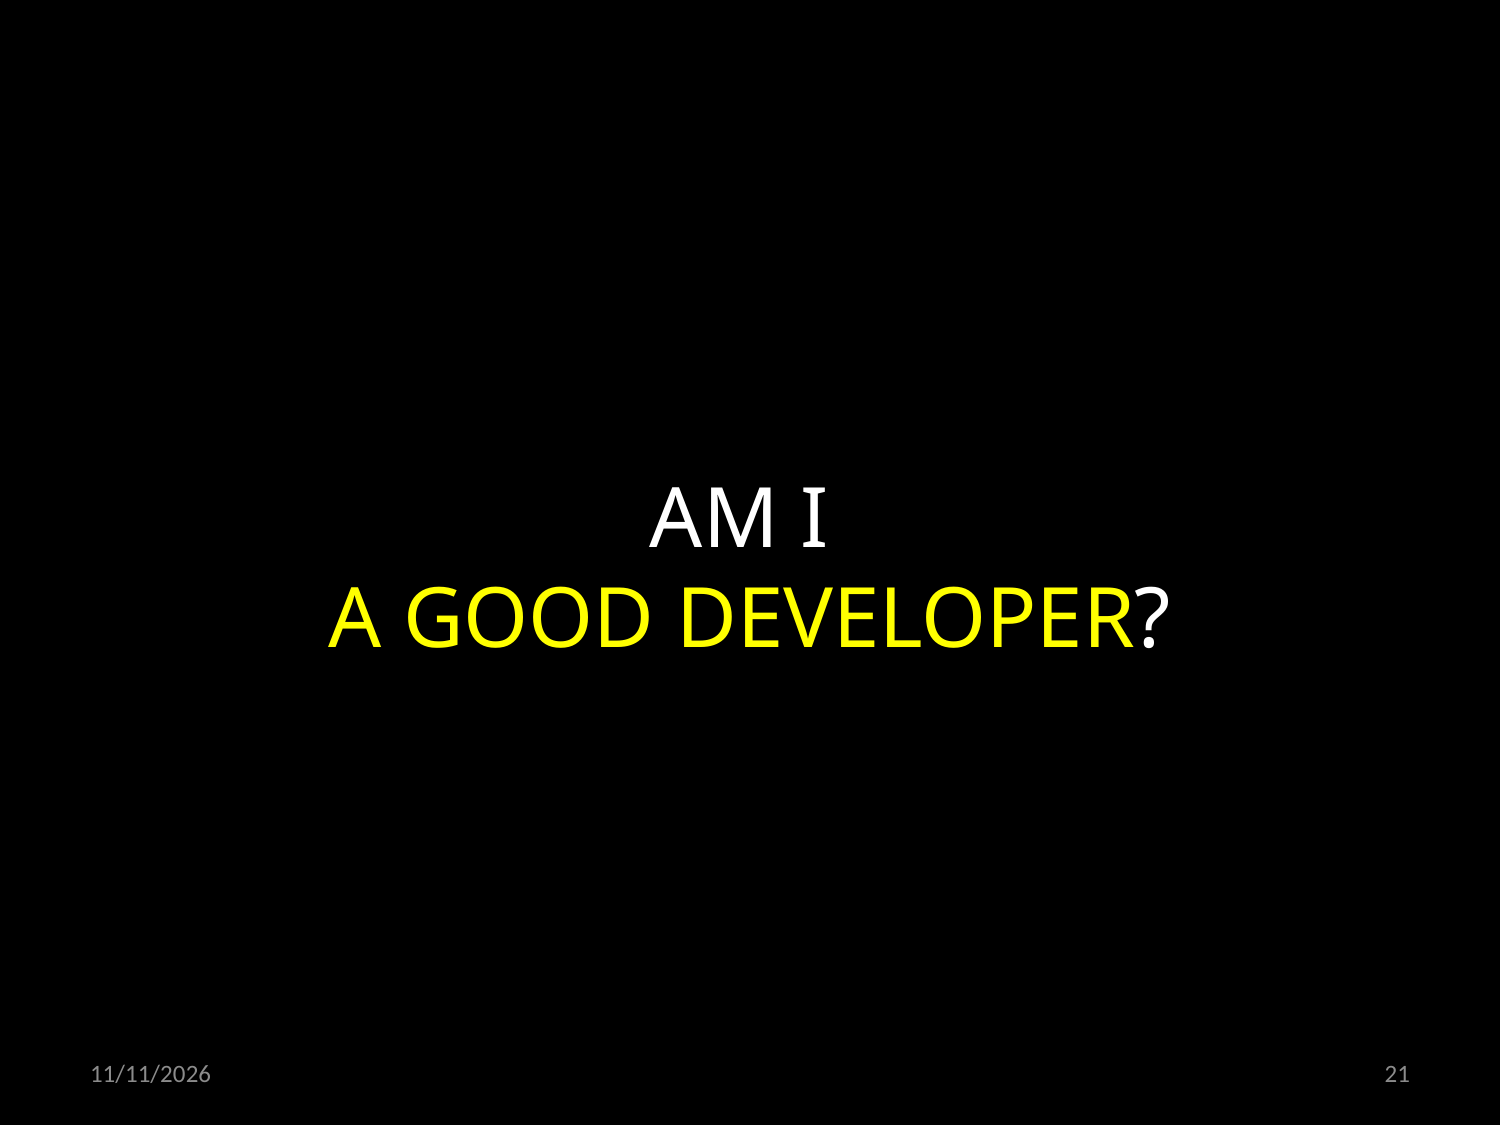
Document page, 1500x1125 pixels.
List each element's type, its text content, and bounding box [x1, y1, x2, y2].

list AM I A GOOD DEVELOPER? [247, 457, 1253, 559]
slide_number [75, 1042, 425, 1103]
slide_number 21 [1074, 1042, 1425, 1103]
